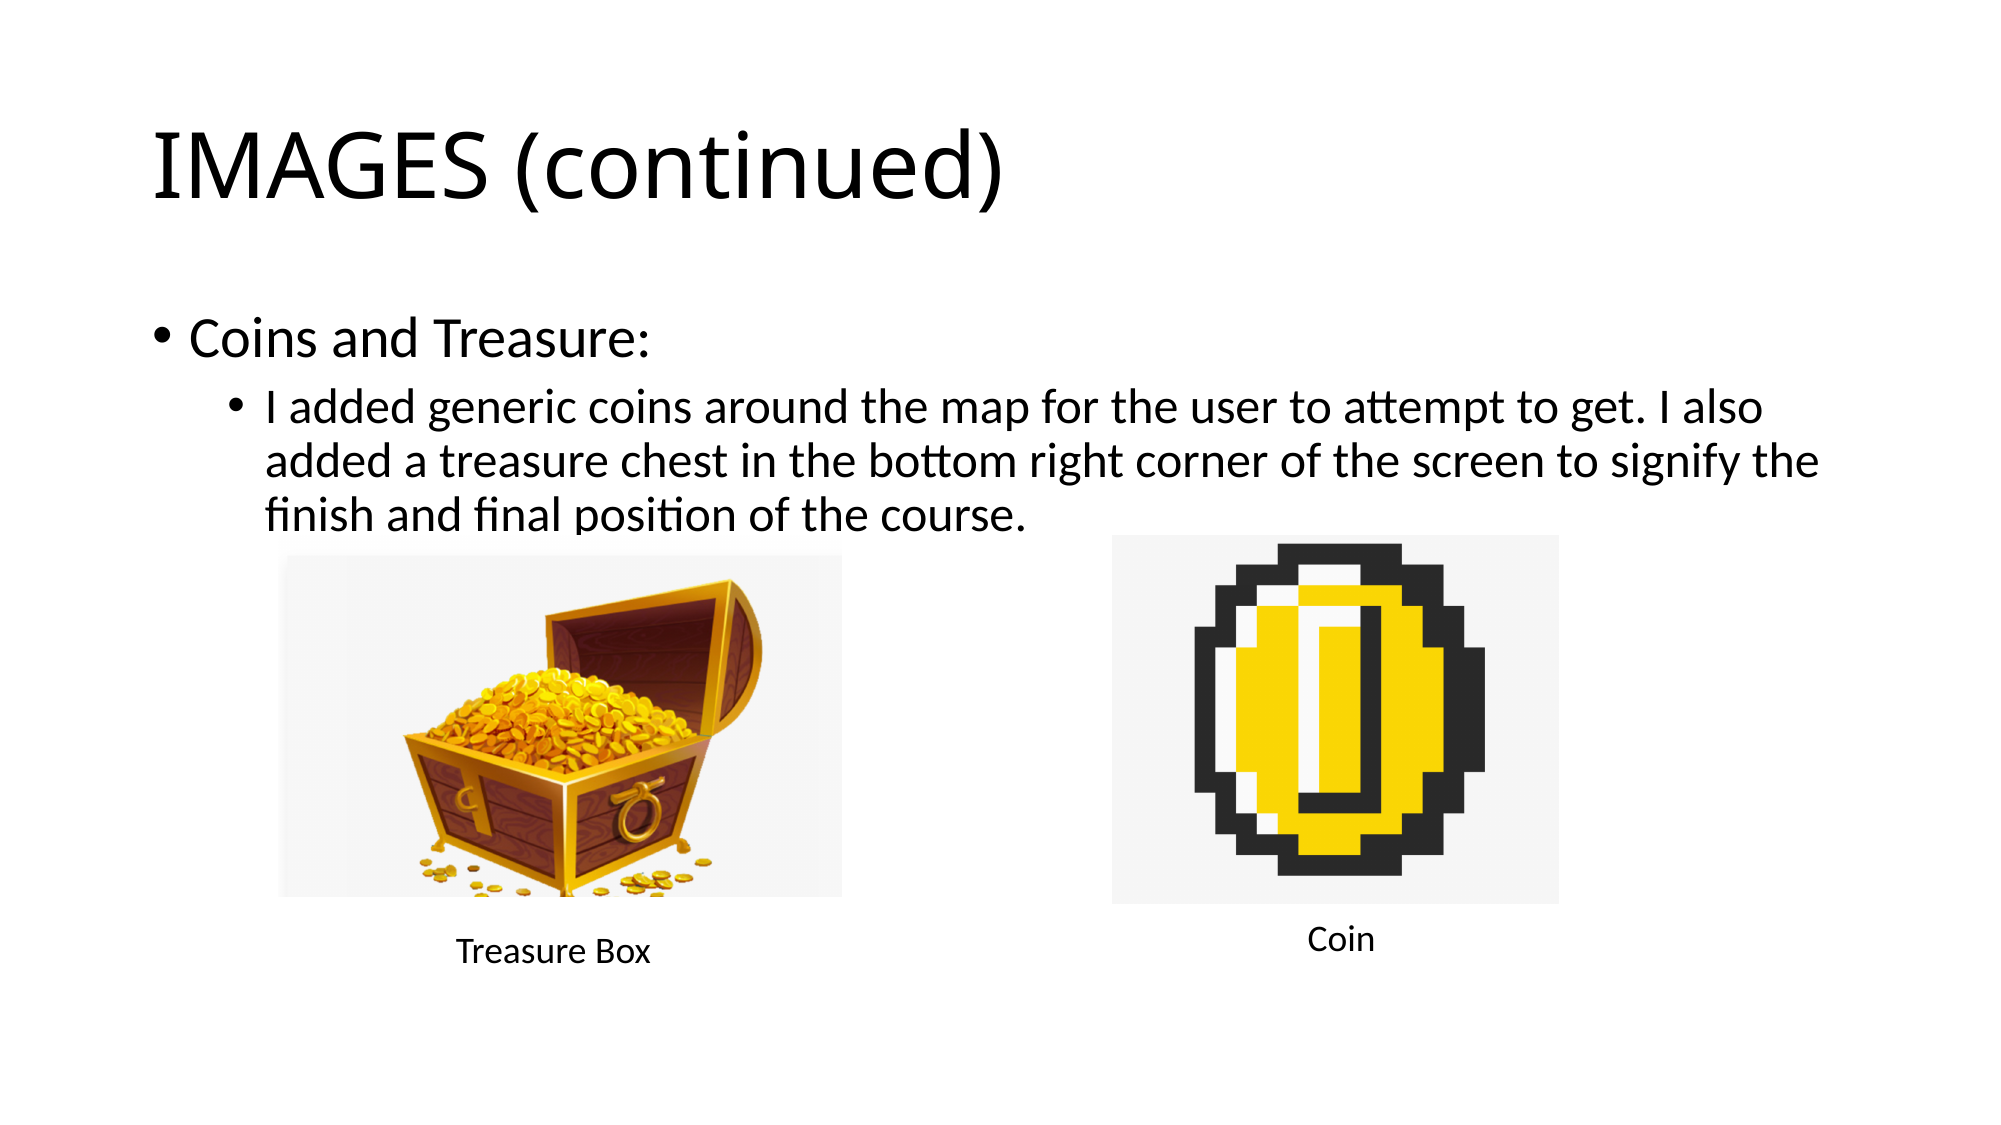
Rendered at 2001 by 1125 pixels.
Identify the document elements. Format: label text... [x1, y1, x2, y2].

title IMAGES (continued) [137, 59, 1863, 278]
list Coins and Treasure: I added generic coins around the map for the user to attempt to get. I also added a treasure chest in the bottom right corner of the screen to signify the finish and final position of the course. [137, 299, 1863, 1014]
picture [278, 535, 842, 897]
picture [1112, 535, 1559, 904]
text_box Coin [1292, 906, 1650, 967]
text_box Treasure Box [441, 918, 827, 979]
